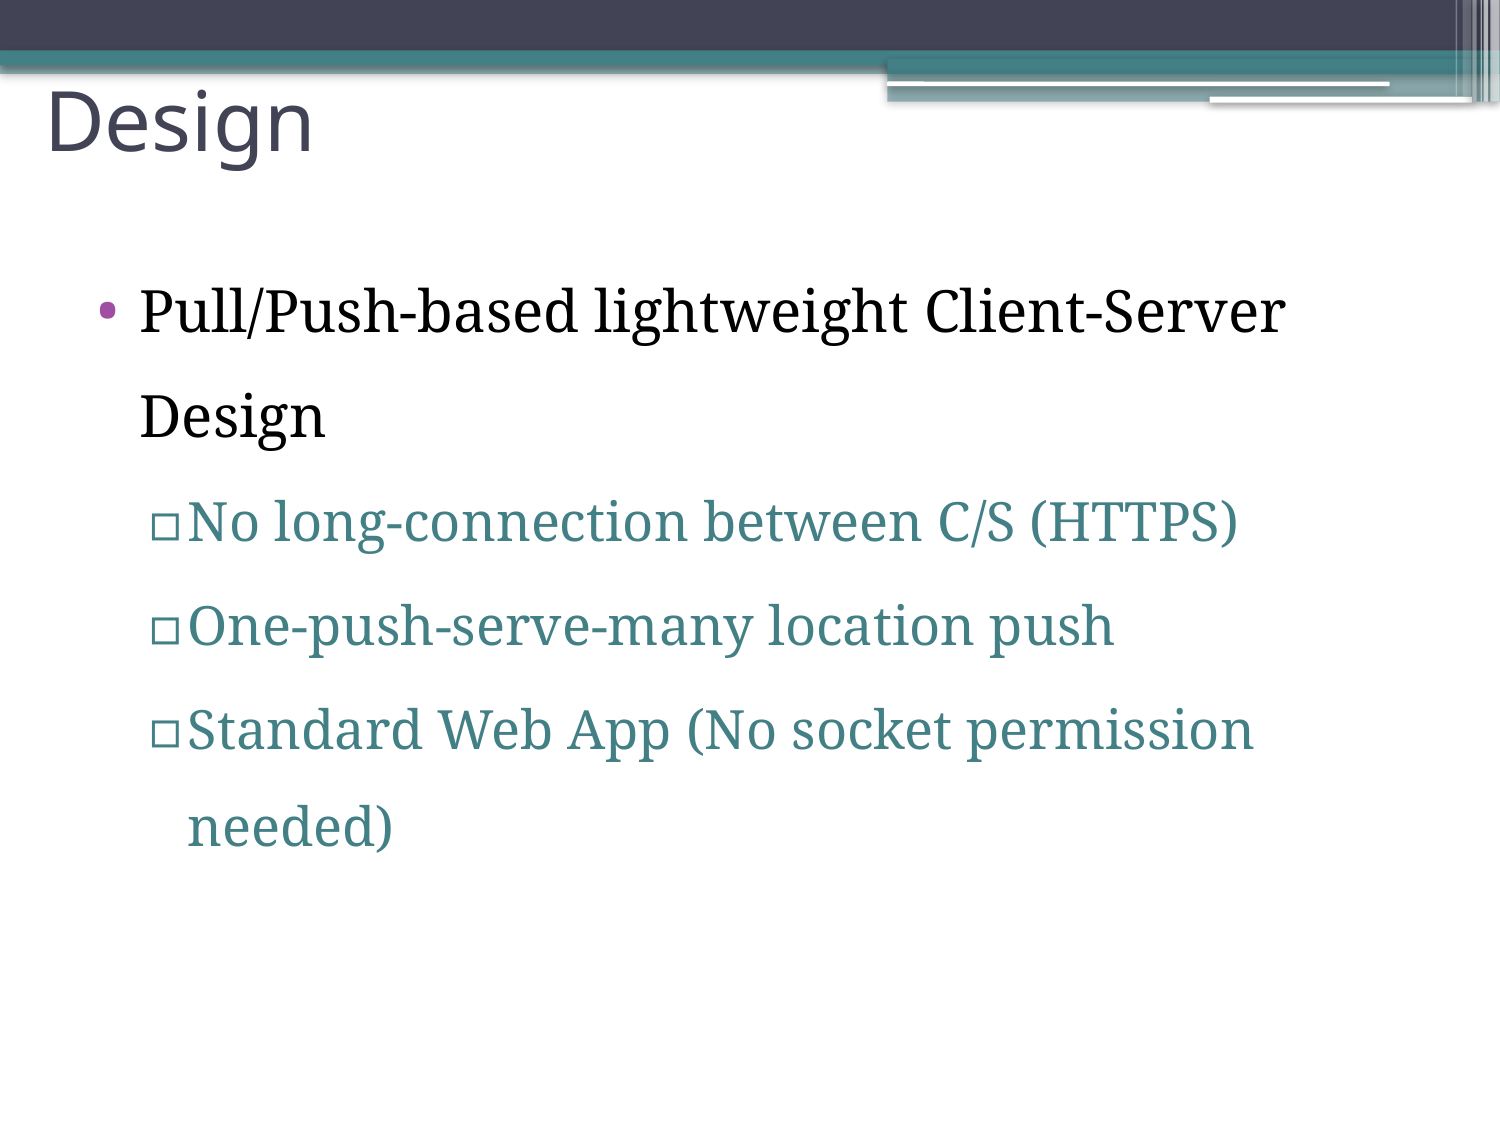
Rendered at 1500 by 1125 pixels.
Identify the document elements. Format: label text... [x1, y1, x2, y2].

title Design [29, 30, 1380, 206]
list Pull/Push-based lightweight Client-Server Design No long-connection between C/S (HTTPS) One-push-serve-many location push Standard Web App (No socket permission needed) [64, 231, 1439, 942]
